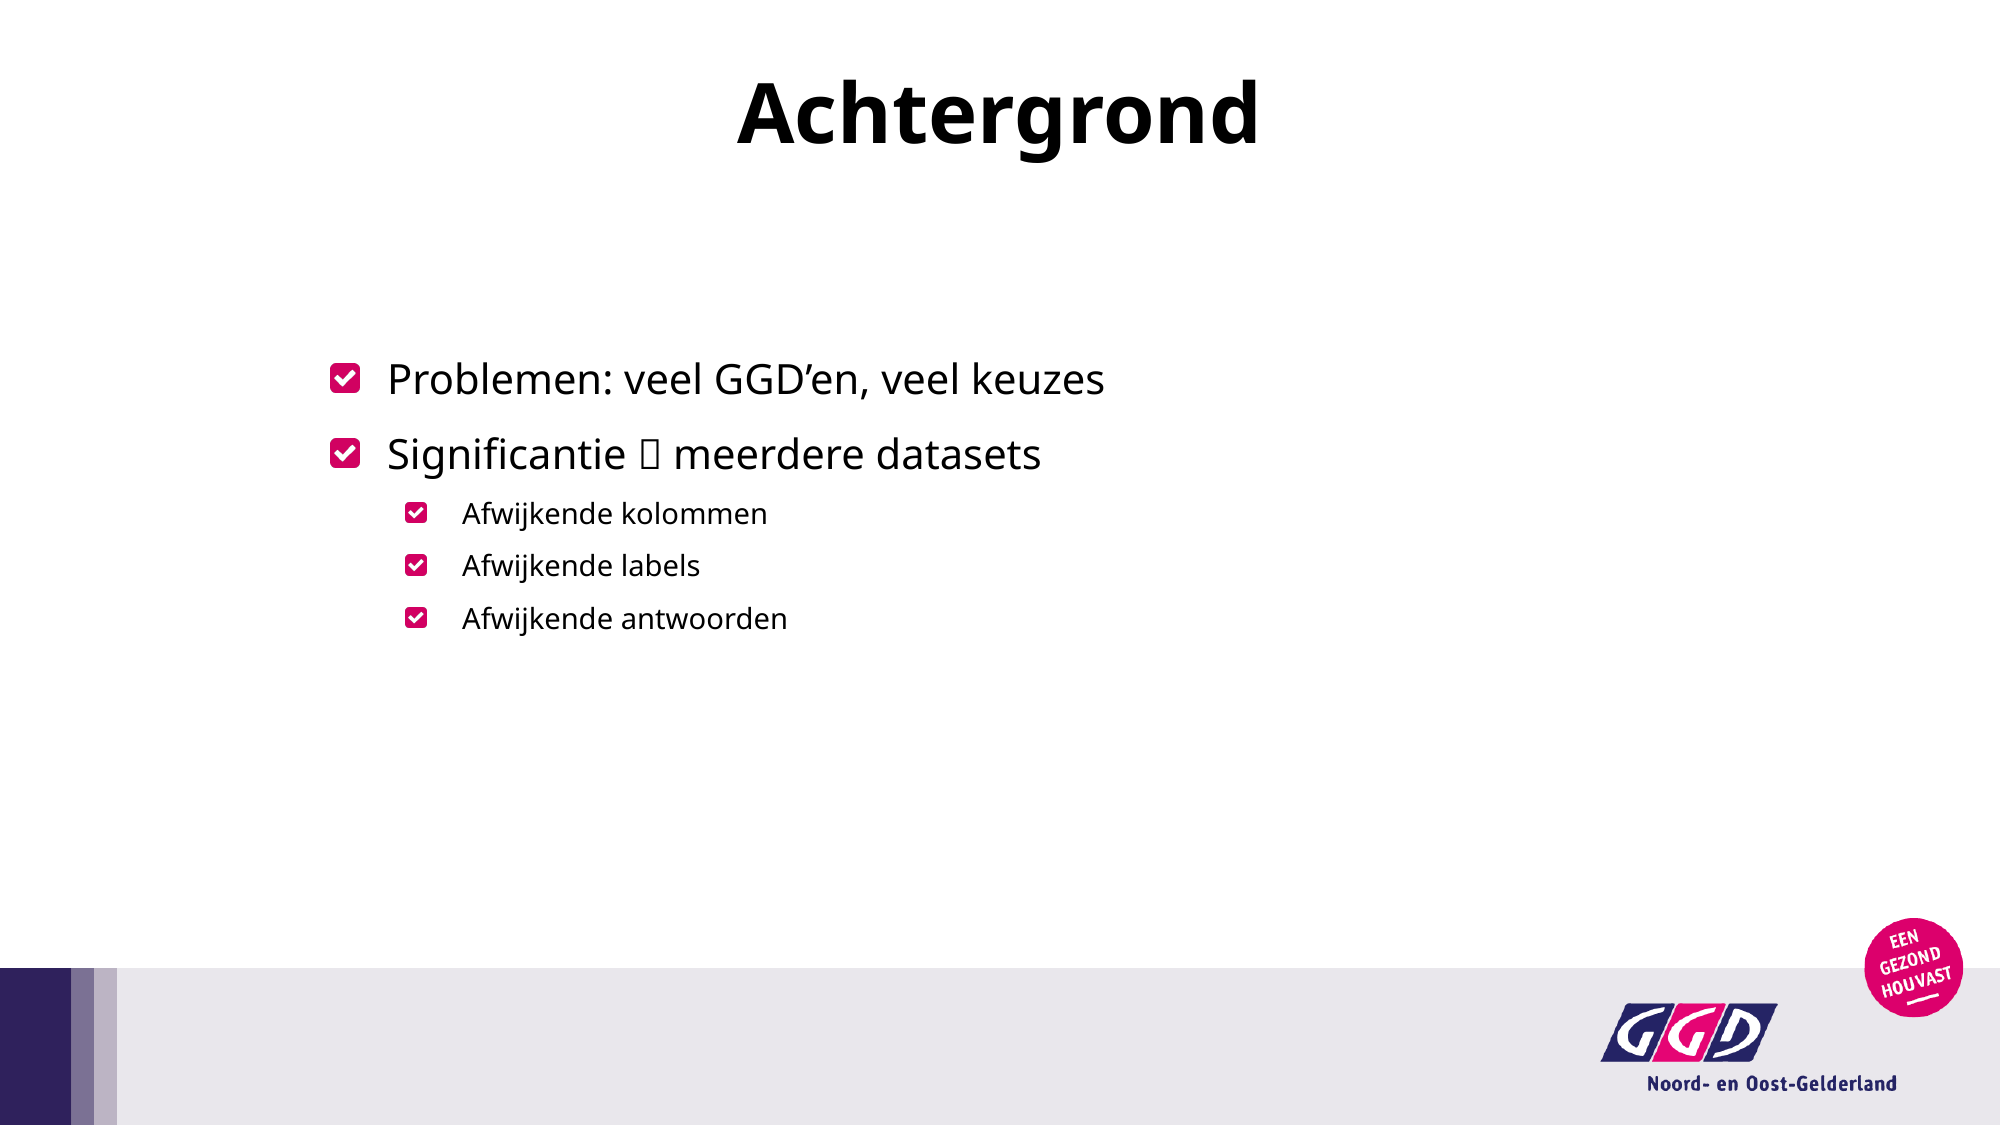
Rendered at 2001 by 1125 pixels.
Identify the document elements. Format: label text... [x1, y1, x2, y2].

text_box Achtergrond [0, 63, 2000, 145]
picture [0, 918, 2000, 1125]
picture [405, 607, 427, 628]
picture [330, 438, 360, 468]
picture [330, 363, 360, 393]
picture [405, 502, 427, 523]
picture [405, 554, 427, 576]
text_box Problemen: veel GGD’en, veel keuzes Significantie  meerdere datasets Afwijkende kolommen Afwijkende labels Afwijkende antwoorden [330, 320, 1673, 695]
